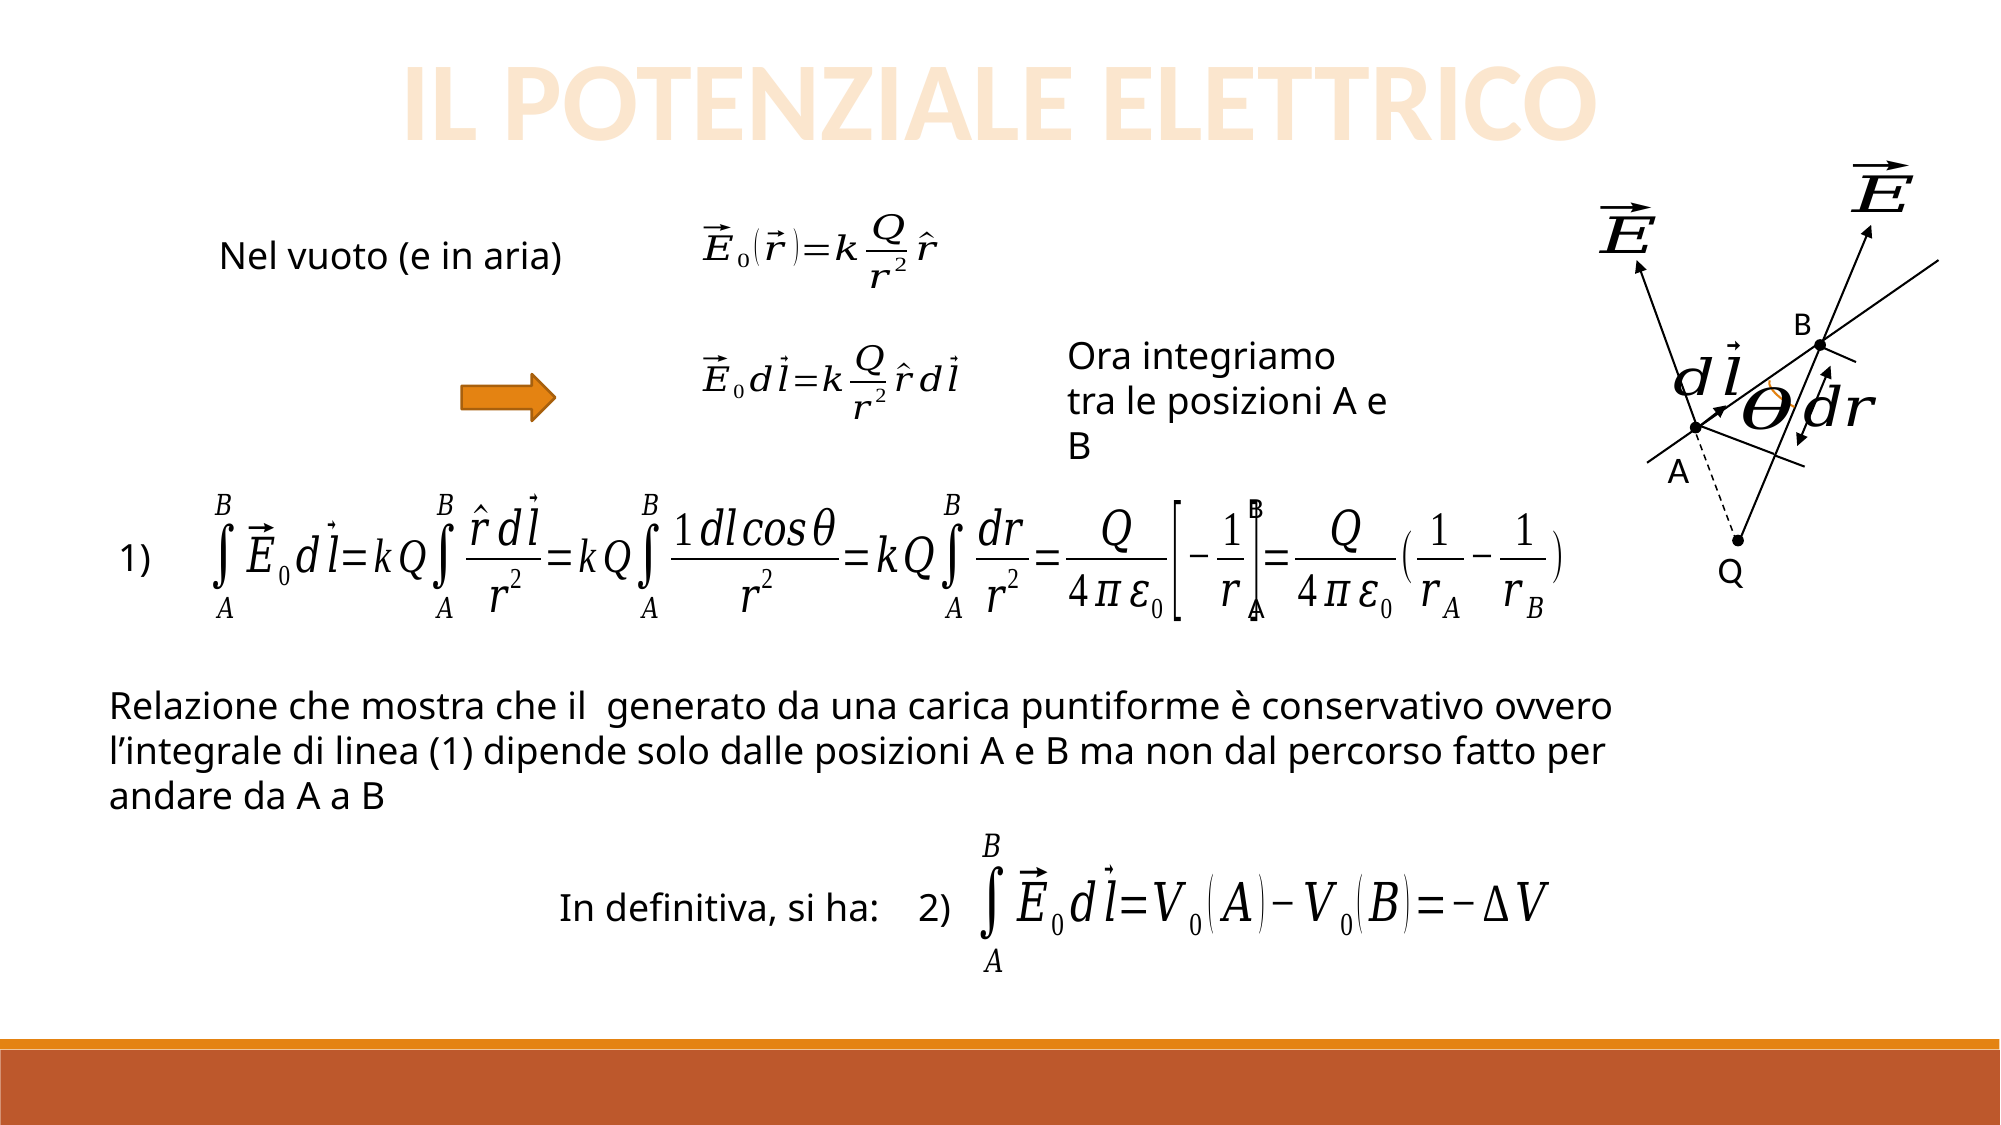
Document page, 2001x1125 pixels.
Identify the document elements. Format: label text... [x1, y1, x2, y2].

text_box Nel vuoto (e in aria) [203, 224, 578, 285]
text_box [460, 372, 557, 423]
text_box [1595, 158, 1940, 600]
text_box In definitiva, si ha: 2) [544, 876, 967, 936]
text_box IL POTENZIALE ELETTRICO [385, 20, 1615, 170]
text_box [102, 481, 1565, 634]
text_box Ora integriamo tra le posizioni A e B [1052, 324, 1409, 474]
